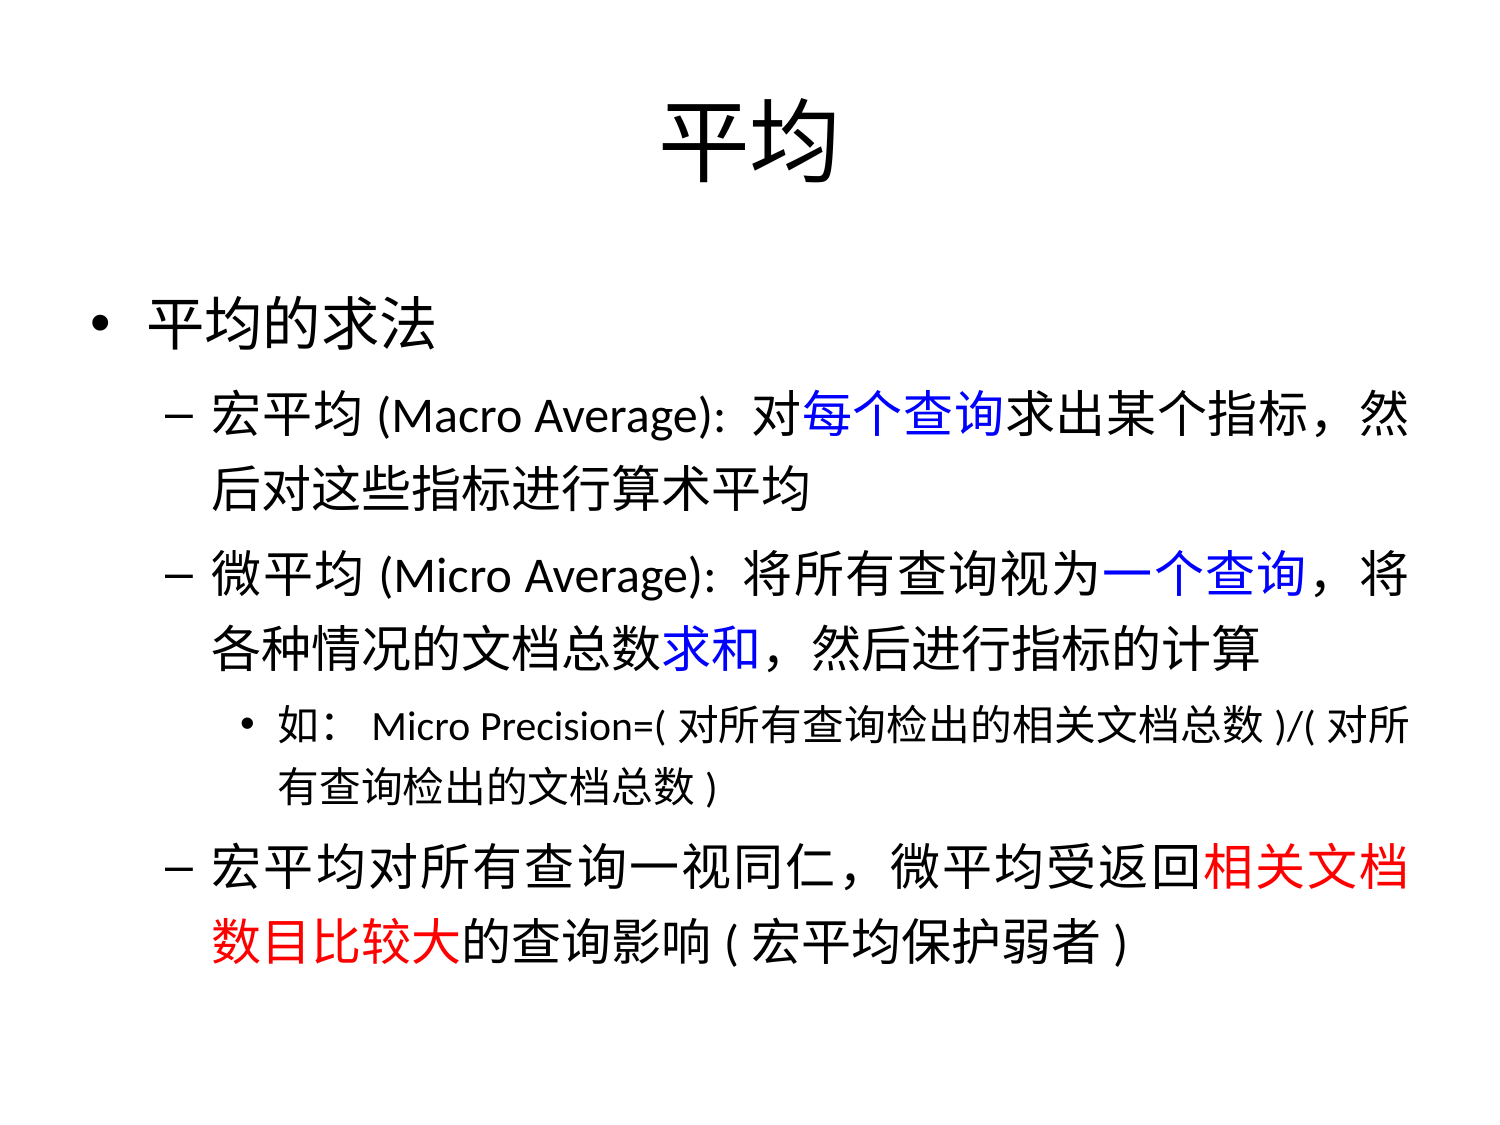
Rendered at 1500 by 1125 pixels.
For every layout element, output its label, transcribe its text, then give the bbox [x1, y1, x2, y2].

list 平均的求法 宏平均(Macro Average): 对每个查询求出某个指标，然后对这些指标进行算术平均 微平均(Micro Average): 将所有查询视为一个查询，将各种情况的文档总数求和，然后进行指标的计算 如：Micro Precision=(对所有查询检出的相关文档总数)/(对所有查询检出的文档总数) 宏平均对所有查询一视同仁，微平均受返回相关文档数目比较大的查询影响(宏平均保护弱者) [75, 262, 1425, 1005]
title 平均 [75, 45, 1425, 233]
